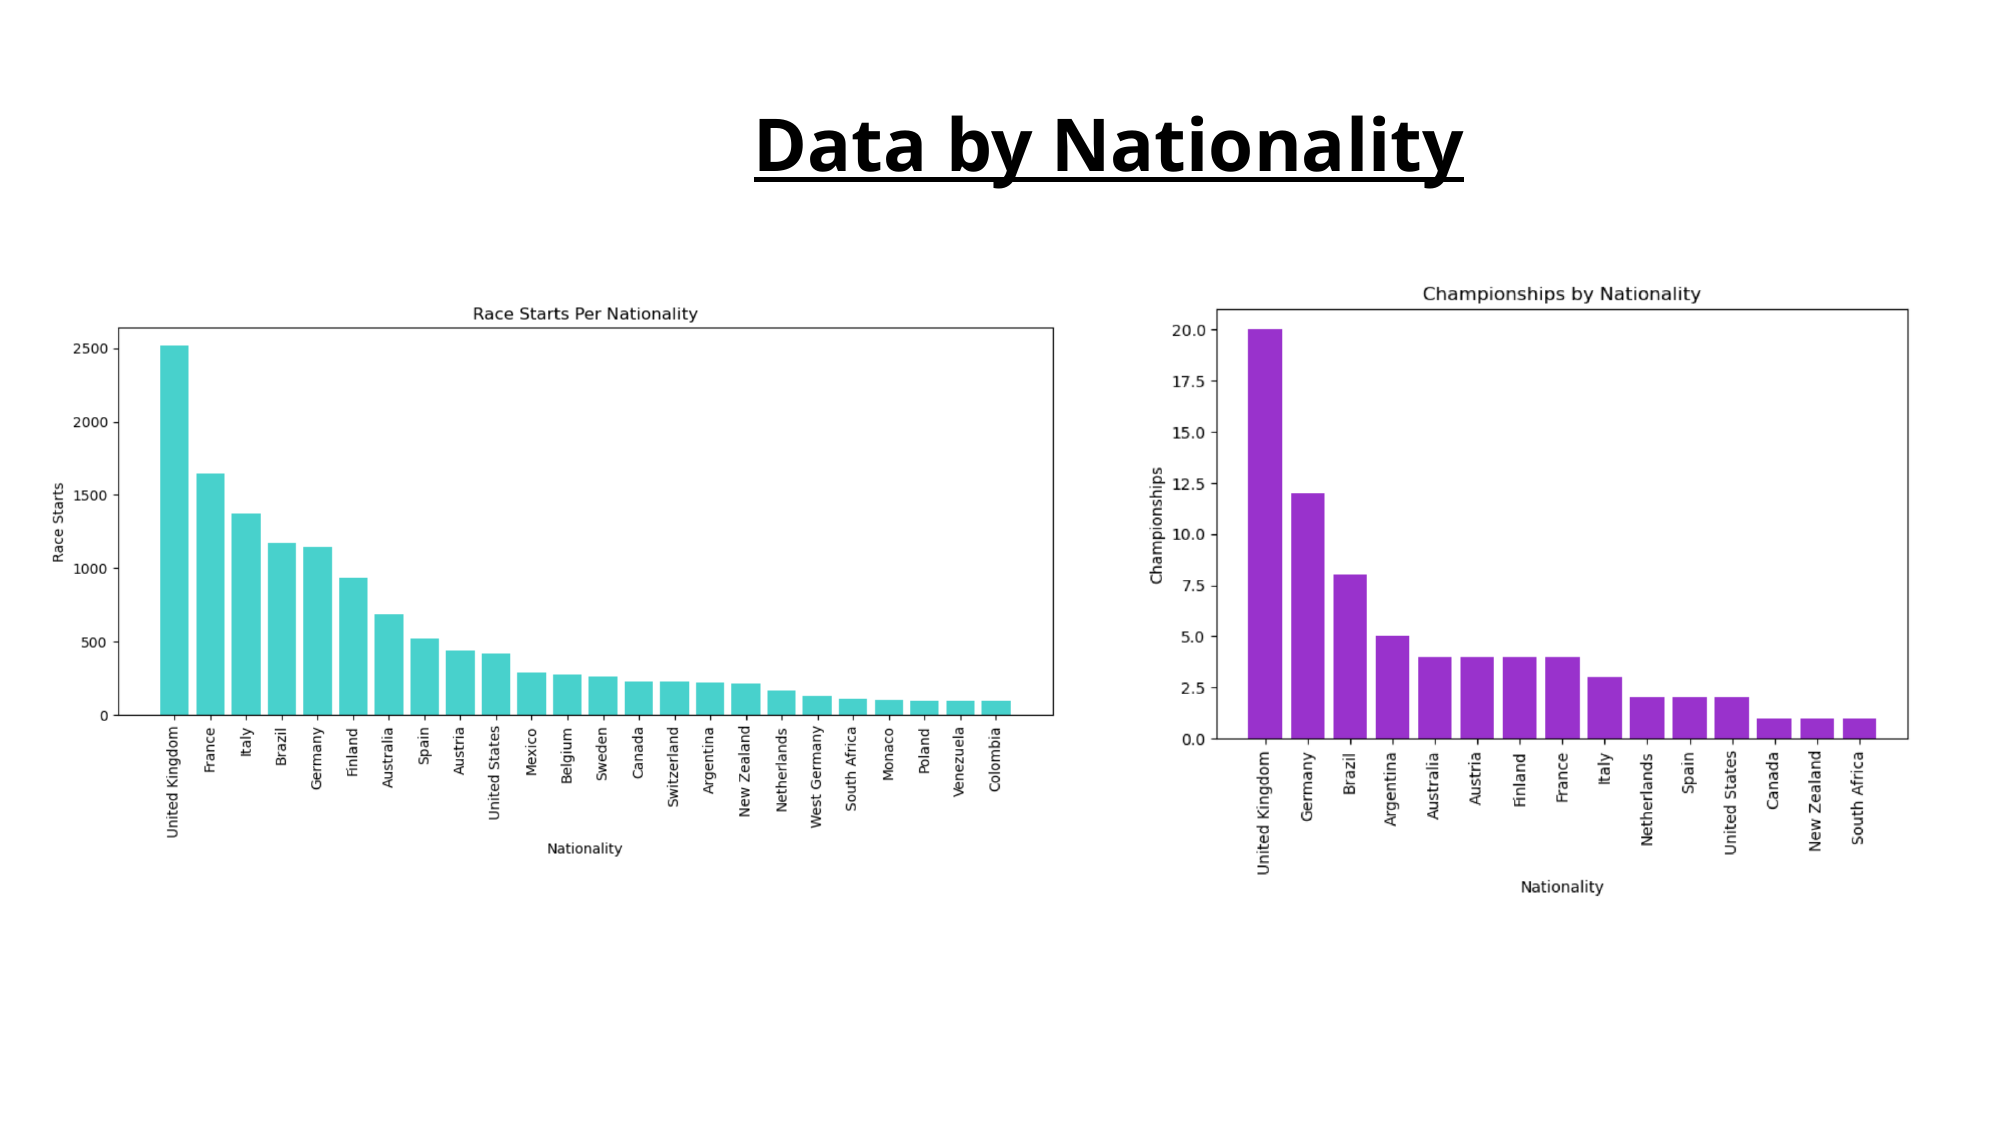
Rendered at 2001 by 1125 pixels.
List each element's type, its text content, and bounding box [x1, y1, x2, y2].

text_box Data by Nationality [739, 91, 1550, 194]
picture [49, 298, 1064, 861]
picture [1144, 279, 1913, 899]
